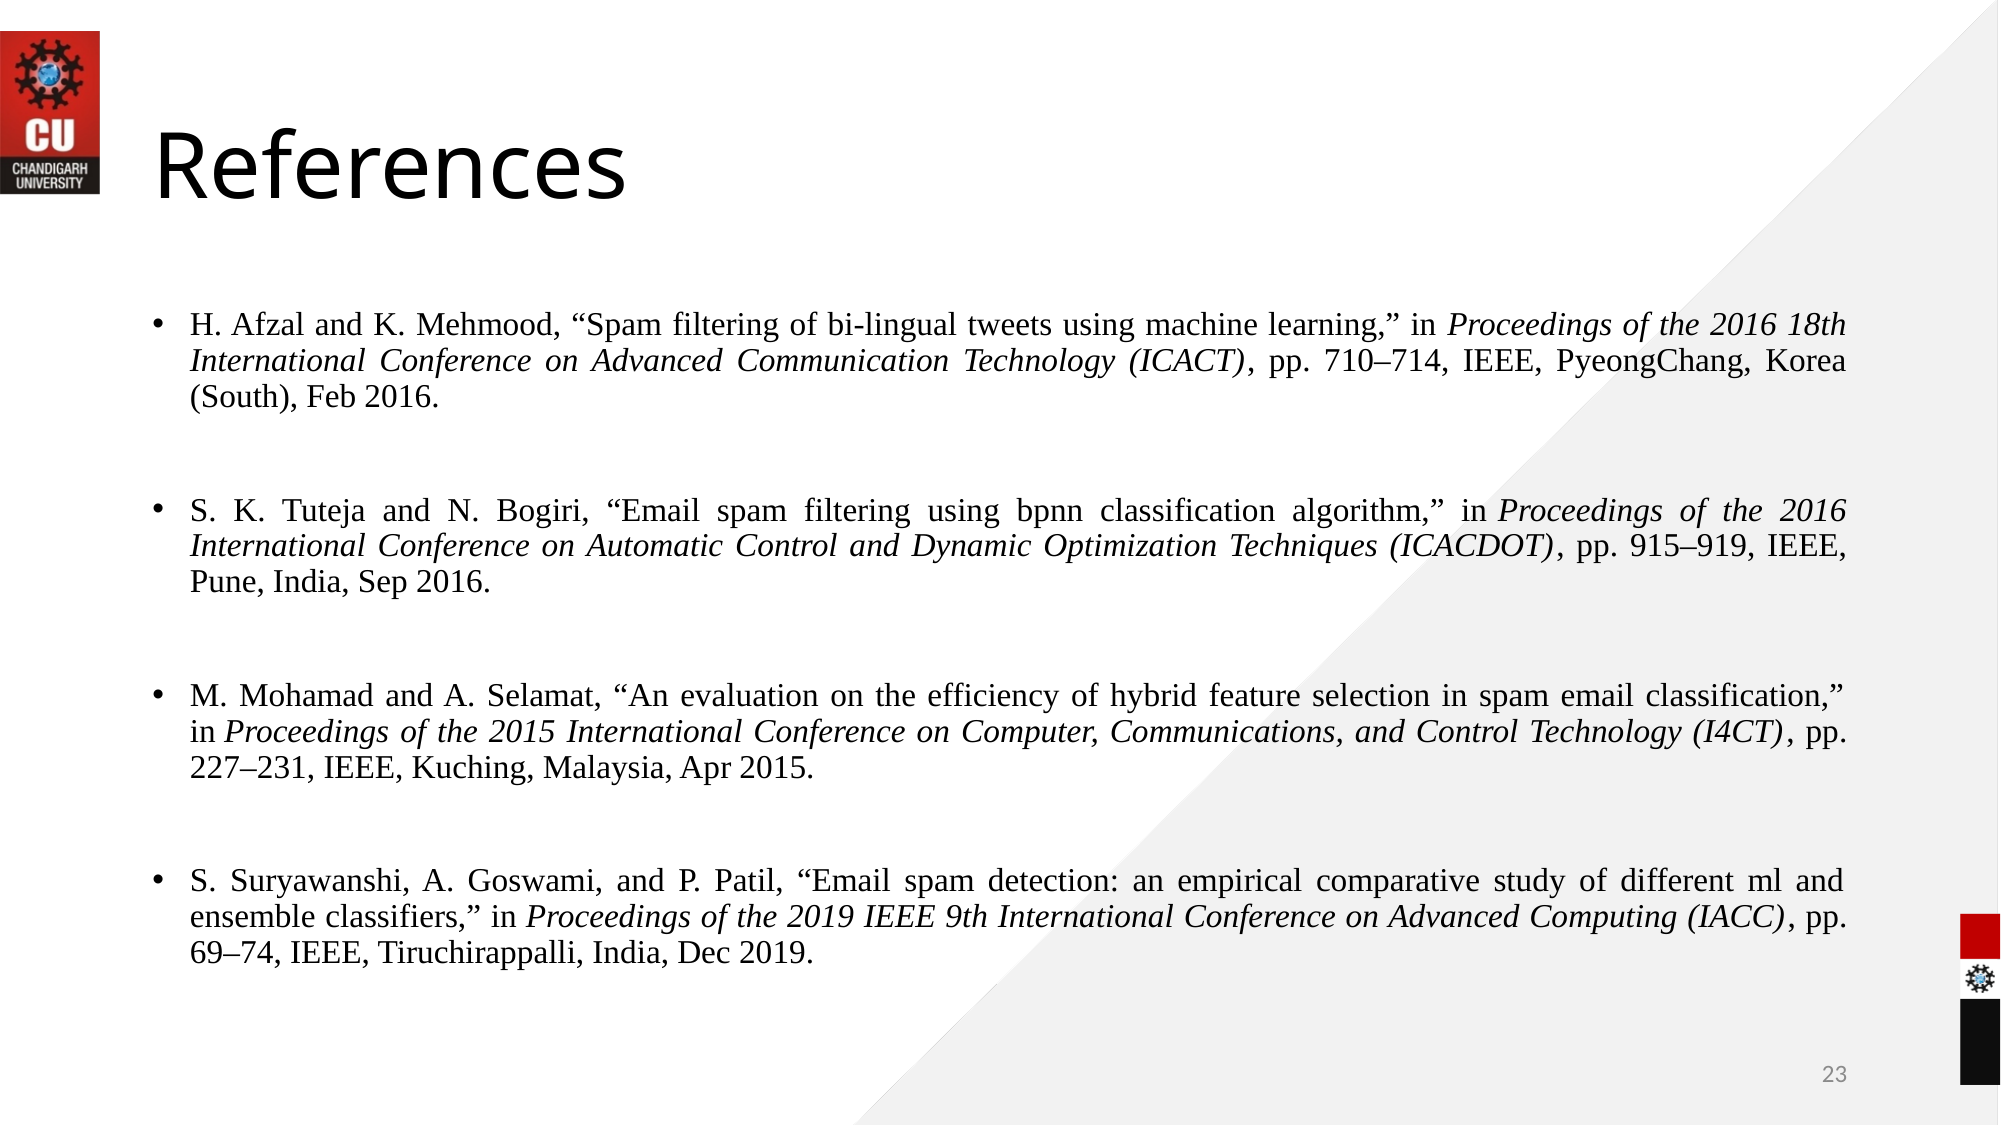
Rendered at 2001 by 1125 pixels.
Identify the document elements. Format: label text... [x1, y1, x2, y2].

slide_number 23 [1412, 1042, 1863, 1103]
picture [0, 0, 2001, 1125]
title References [137, 59, 1863, 278]
list H. Afzal and K. Mehmood, “Spam filtering of bi-lingual tweets using machine learning,” in Proceedings of the 2016 18th International Conference on Advanced Communication Technology (ICACT), pp. 710–714, IEEE, PyeongChang, Korea (South), Feb 2016. S. K. Tuteja and N. Bogiri, “Email spam filtering using bpnn classification algorithm,” in Proceedings of the 2016 International Conference on Automatic Control and Dynamic Optimization Techniques (ICACDOT), pp. 915–919, IEEE, Pune, India, Sep 2016. M. Mohamad and A. Selamat, “An evaluation on the efficiency of hybrid feature selection in spam email classification,” in Proceedings of the 2015 International Conference on Computer, Communications, and Control Technology (I4CT), pp. 227–231, IEEE, Kuching, Malaysia, Apr 2015. S. Suryawanshi, A. Goswami, and P. Patil, “Email spam detection: an empirical comparative study of different ml and ensemble classifiers,” in Proceedings of the 2019 IEEE 9th International Conference on Advanced Computing (IACC), pp. 69–74, IEEE, Tiruchirappalli, India, Dec 2019. [137, 299, 1863, 1014]
